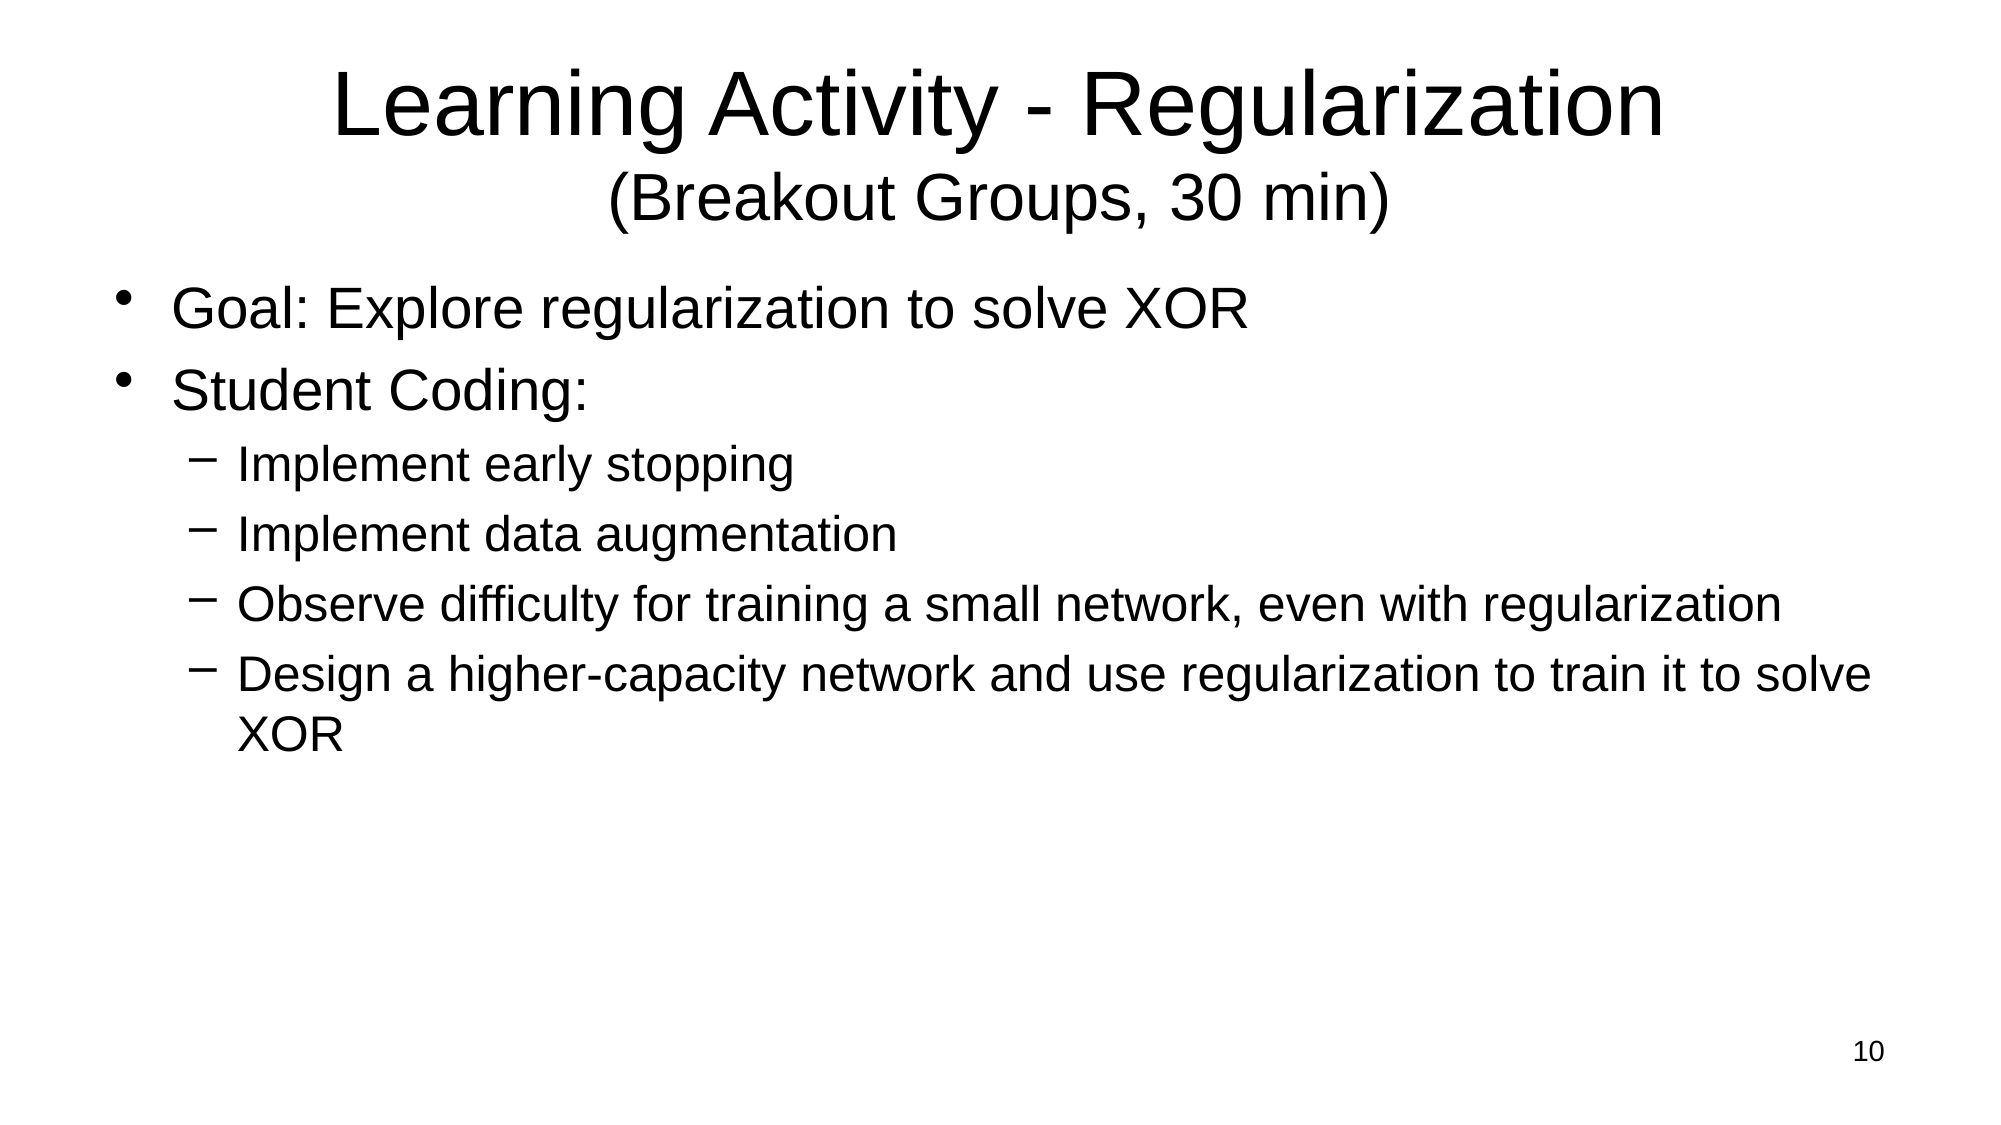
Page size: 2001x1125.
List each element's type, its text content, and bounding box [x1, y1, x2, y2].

list Goal: Explore regularization to solve XOR Student Coding: Implement early stopping Implement data augmentation Observe difficulty for training a small network, even with regularization Design a higher-capacity network and use regularization to train it to solve XOR [99, 262, 1900, 1005]
title Learning Activity - Regularization (Breakout Groups, 30 min) [99, 45, 1900, 233]
slide_number 10 [1433, 1024, 1900, 1103]
